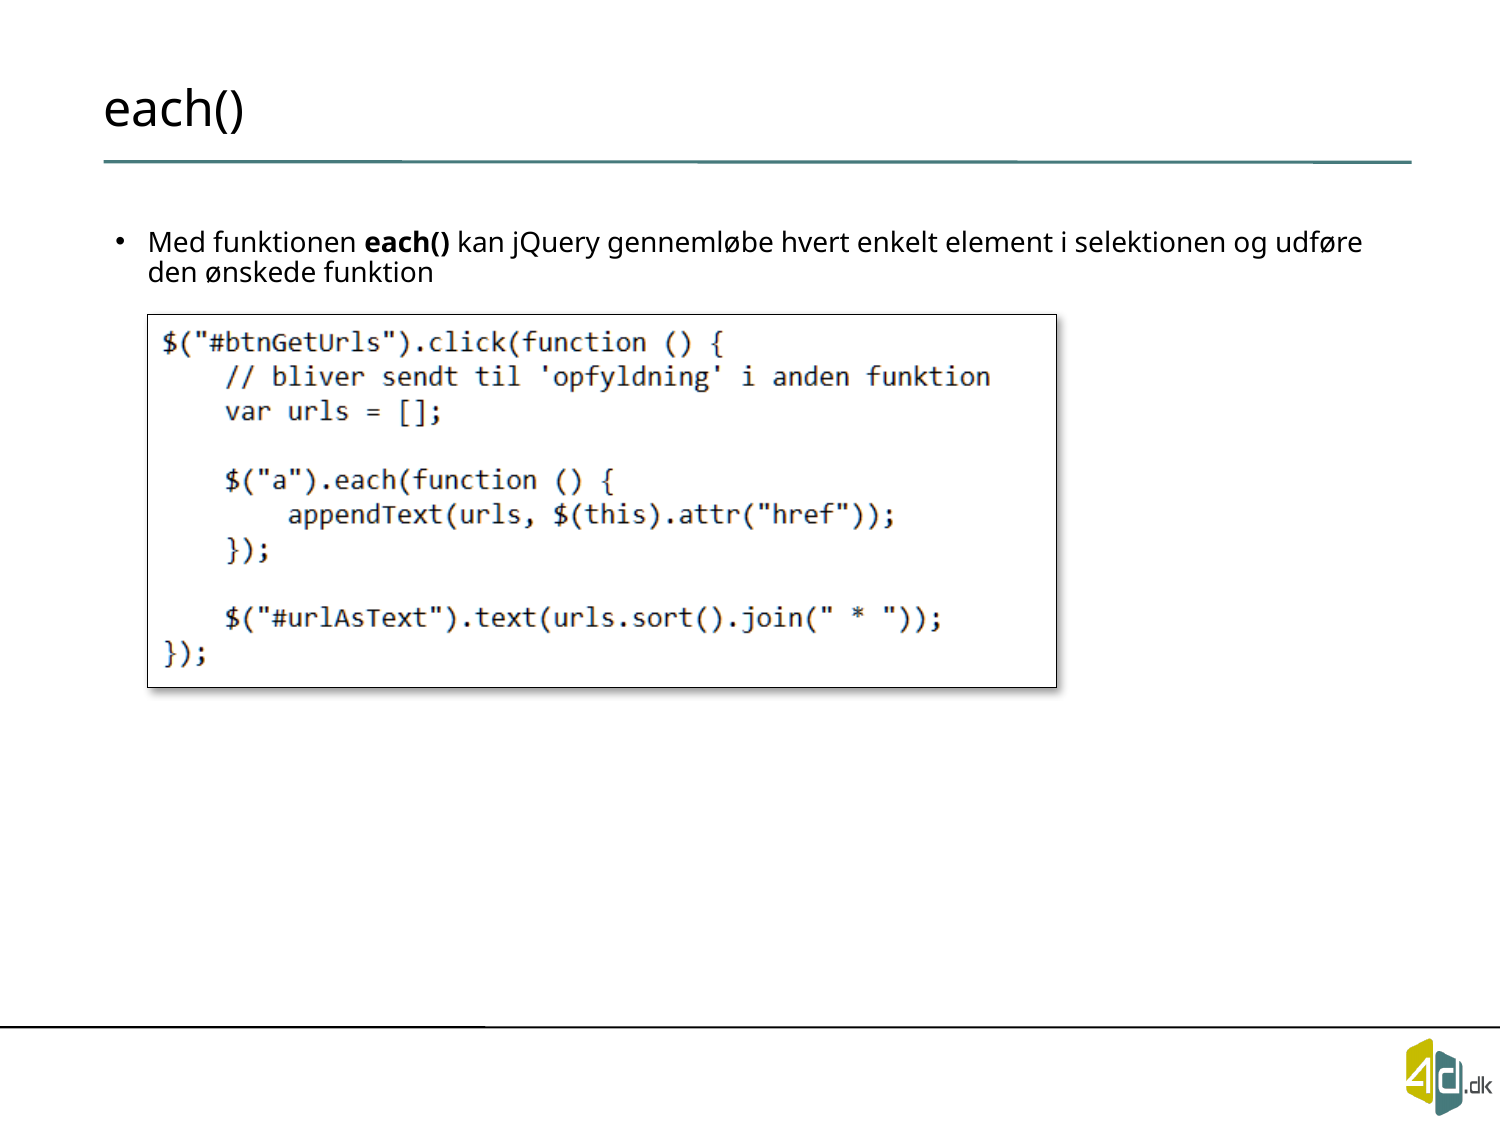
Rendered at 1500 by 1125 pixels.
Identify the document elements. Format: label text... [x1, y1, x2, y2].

title each() [88, 59, 1412, 162]
list Med funktionen each() kan jQuery gennemløbe hvert enkelt element i selektionen og udføre den ønskede funktion [100, 220, 1412, 1010]
picture [147, 314, 1057, 688]
picture [1399, 1033, 1497, 1122]
